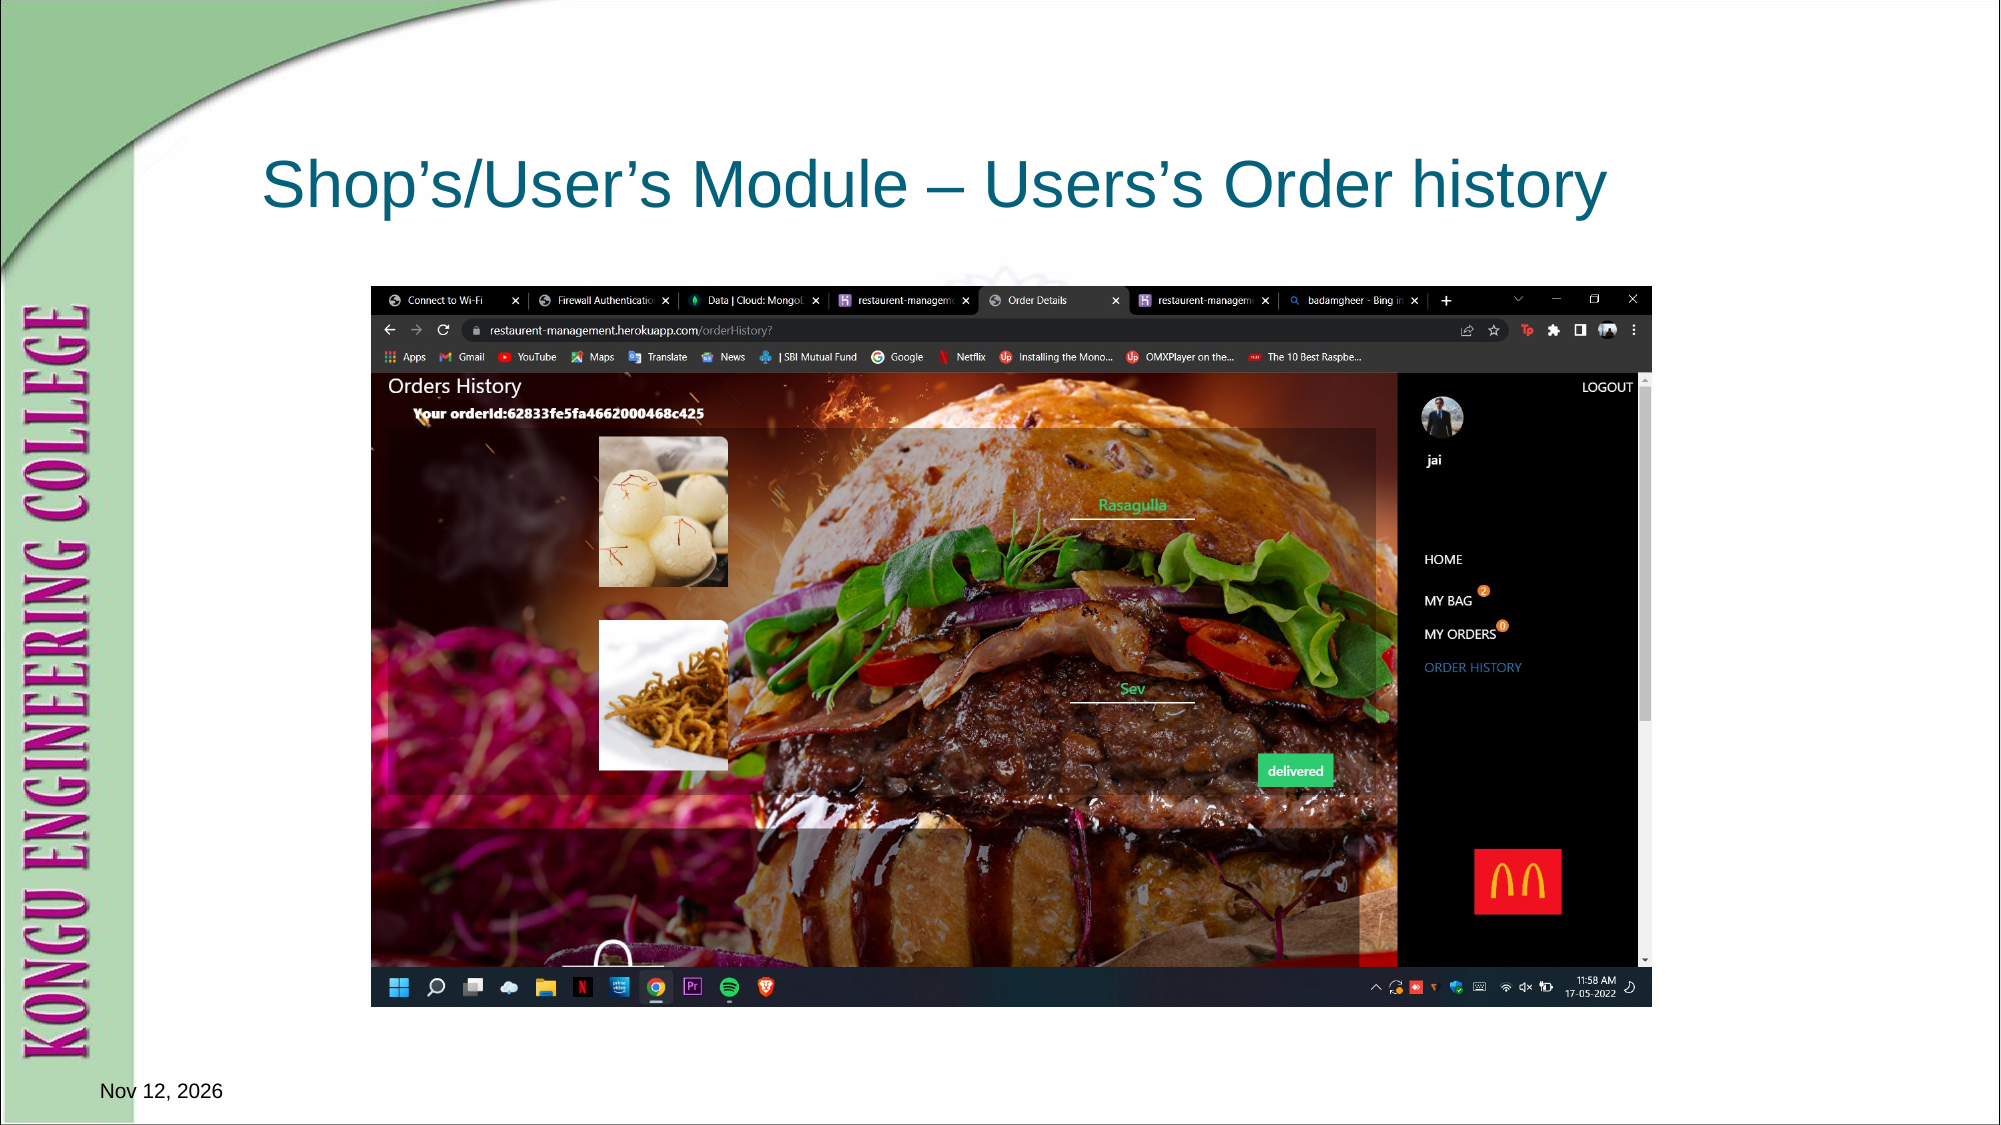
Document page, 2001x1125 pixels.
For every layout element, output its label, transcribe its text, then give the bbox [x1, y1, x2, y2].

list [371, 286, 1652, 1007]
slide_number 24-Jun-22 [99, 1042, 567, 1103]
title Shop’s/User’s Module – Users’s Order history [261, 33, 2000, 222]
picture [0, 0, 2001, 1125]
